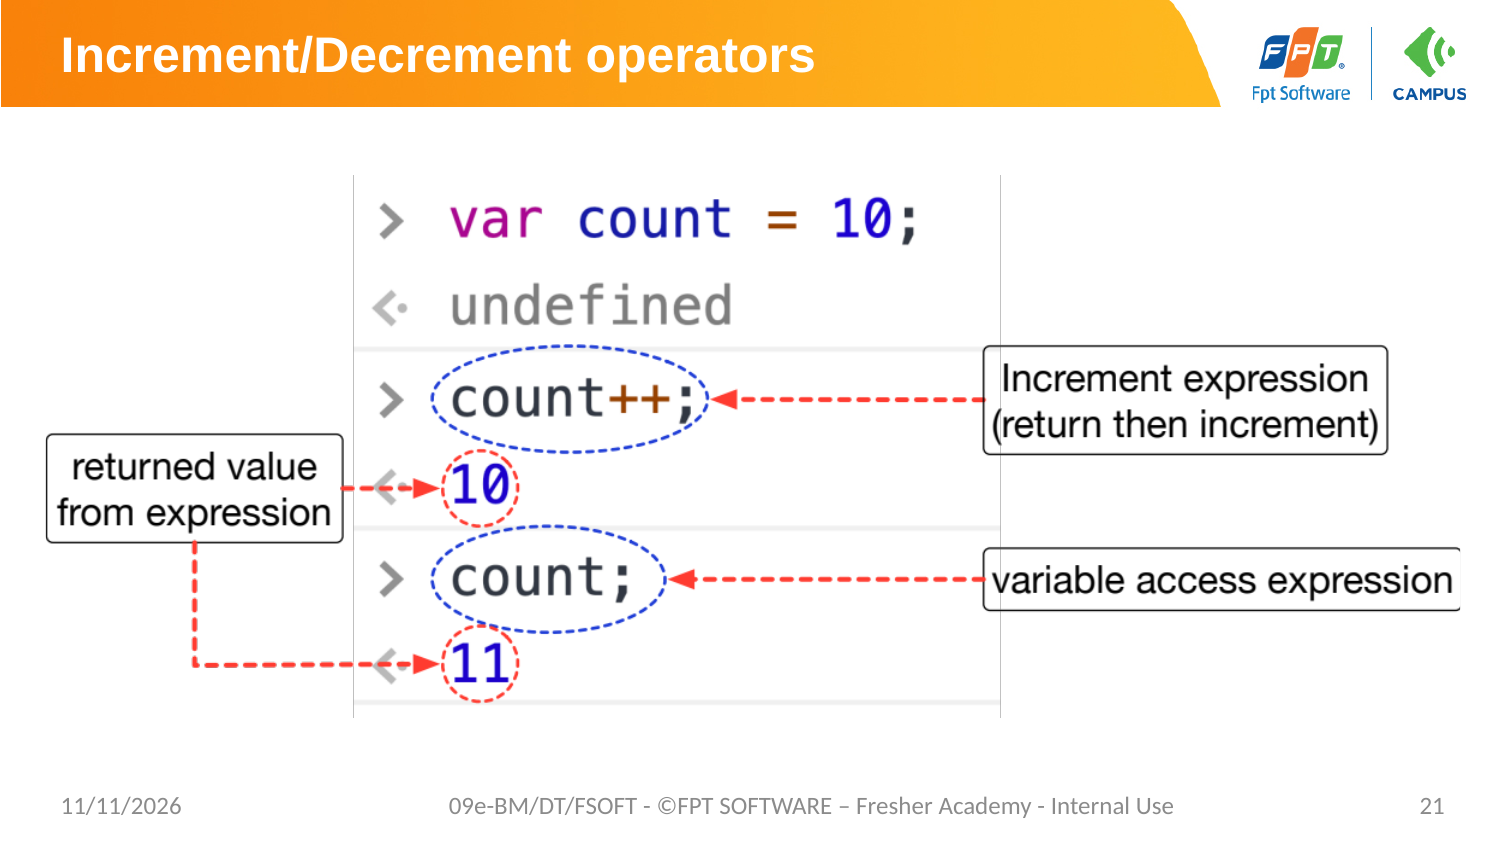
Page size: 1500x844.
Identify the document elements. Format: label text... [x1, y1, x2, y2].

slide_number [45, 782, 270, 827]
slide_number 21 [1350, 782, 1461, 827]
title Increment/Decrement operators [45, 0, 1176, 106]
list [45, 174, 1461, 719]
picture [1, 0, 1499, 844]
footer 09e-BM/DT/FSOFT - ©FPT SOFTWARE – Fresher Academy - Internal Use [289, 782, 1335, 827]
